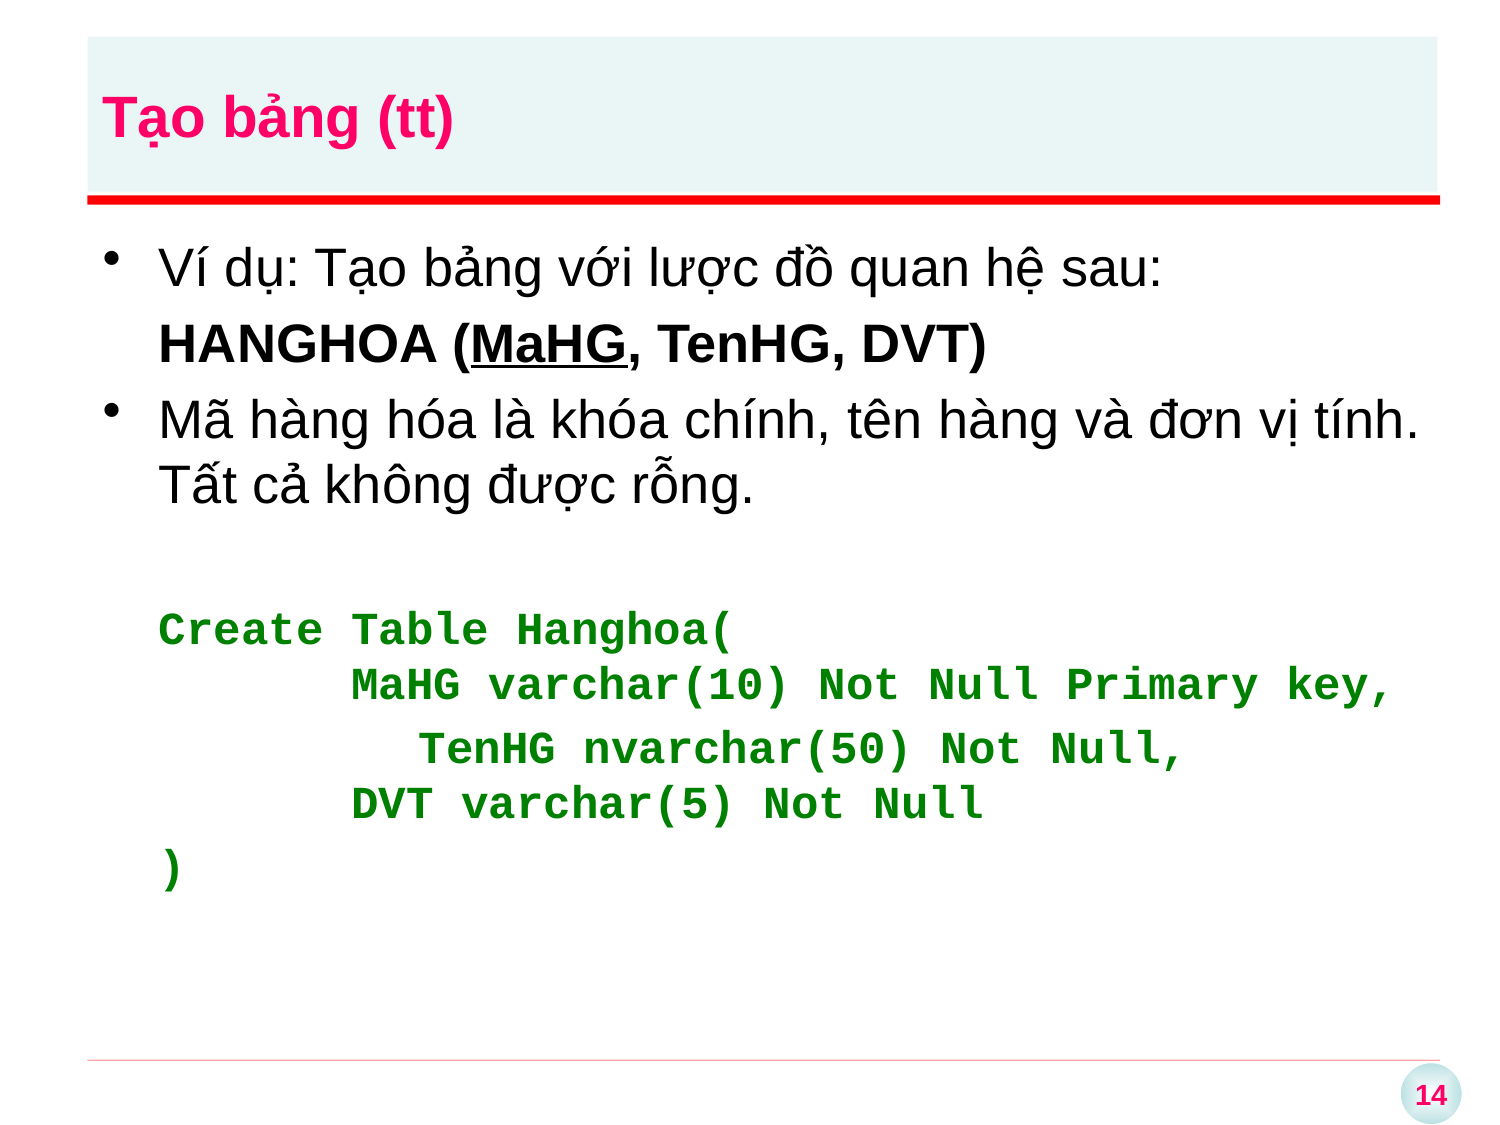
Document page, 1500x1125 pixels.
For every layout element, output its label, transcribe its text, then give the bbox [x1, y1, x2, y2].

list Ví dụ: Tạo bảng với lược đồ quan hệ sau: HANGHOA (MaHG, TenHG, DVT) Mã hàng hóa là khóa chính, tên hàng và đơn vị tính. Tất cả không được rỗng. Create Table Hanghoa( MaHG varchar(10) Not Null Primary key, TenHG nvarchar(50) Not Null, DVT varchar(5) Not Null ) [87, 224, 1438, 1038]
title Tạo bảng (tt) [87, 36, 1438, 192]
